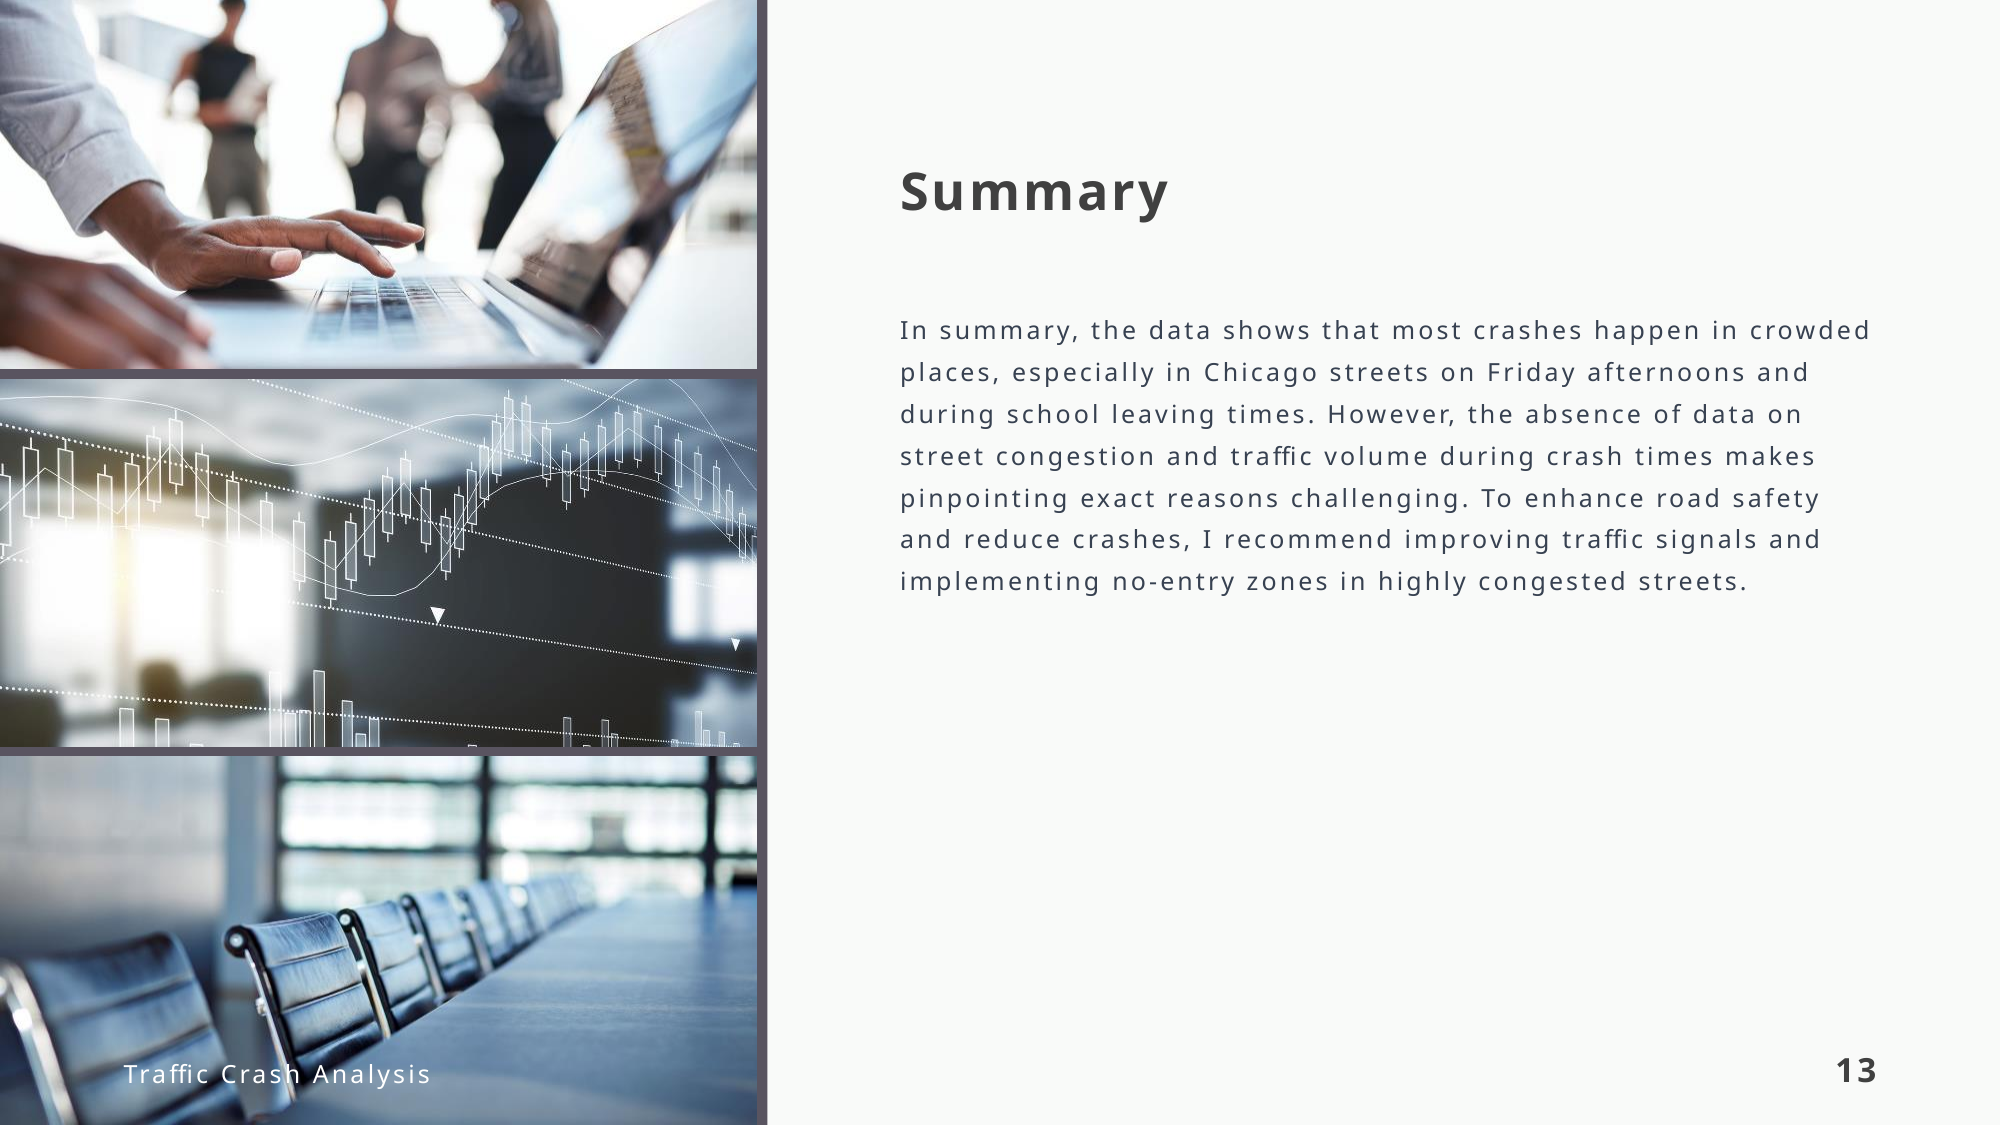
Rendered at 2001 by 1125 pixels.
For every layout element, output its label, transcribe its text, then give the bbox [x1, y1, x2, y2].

slide_number 13 [1733, 1035, 1895, 1110]
list In summary, the data shows that most crashes happen in crowded places, especially in Chicago streets on Friday afternoons and during school leaving times. However, the absence of data on street congestion and traffic volume during crash times makes pinpointing exact reasons challenging. To enhance road safety and reduce crashes, I recommend improving traffic signals and implementing no-entry zones in highly congested streets. [881, 284, 1895, 903]
picture [0, 378, 757, 747]
title Summary [881, 88, 1895, 258]
picture [0, 756, 757, 1125]
picture [0, 0, 757, 370]
